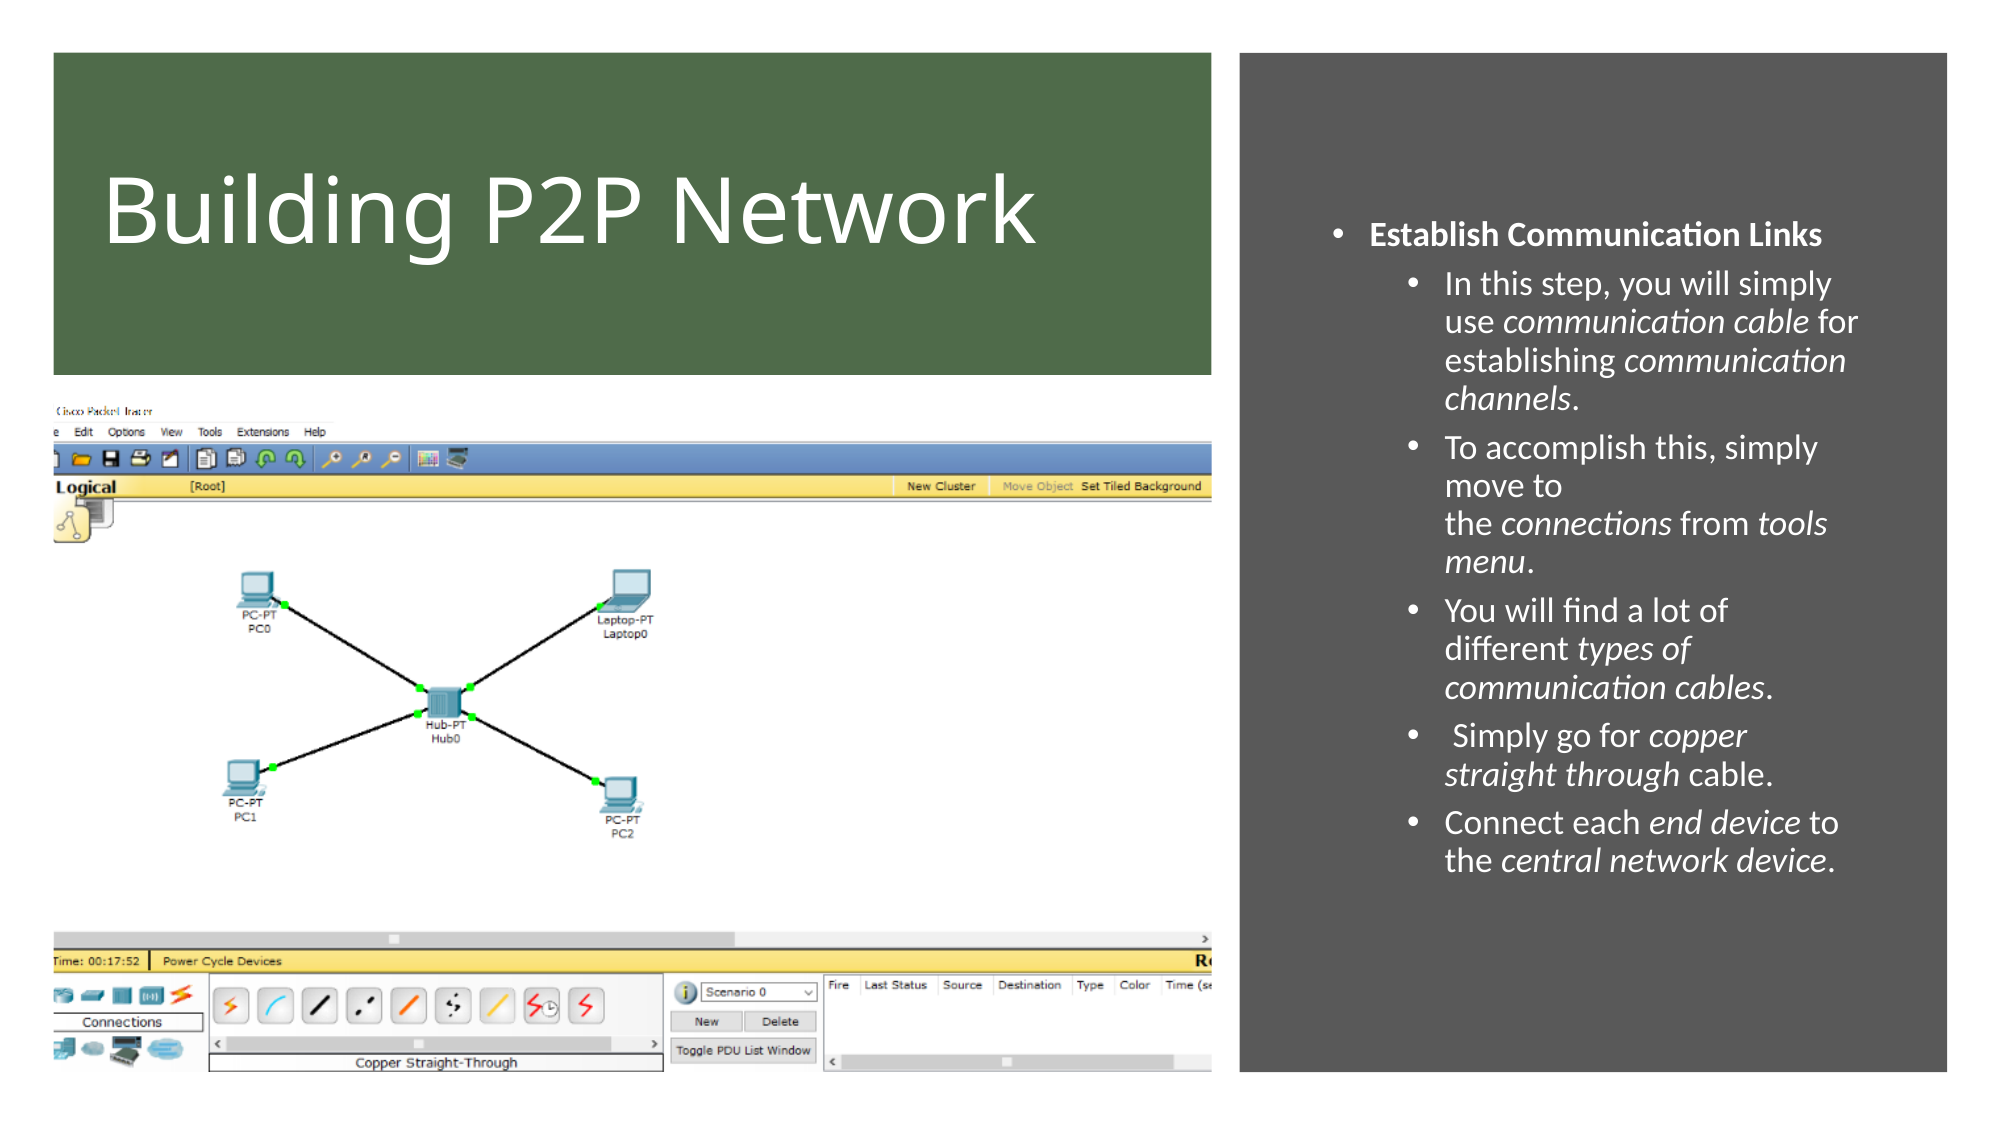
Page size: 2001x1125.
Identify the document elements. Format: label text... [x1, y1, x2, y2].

title Building P2P Network [85, 80, 1168, 348]
text_box [1239, 52, 1948, 1073]
list Establish Communication Links In this step, you will simply use communication cable for establishing communication channels. To accomplish this, simply move to the connections from tools menu. You will find a lot of different types of communication cables. Simply go for copper straight through cable. Connect each end device to the central network device. [1317, 150, 1879, 947]
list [53, 402, 1212, 1072]
text_box [53, 52, 1212, 376]
